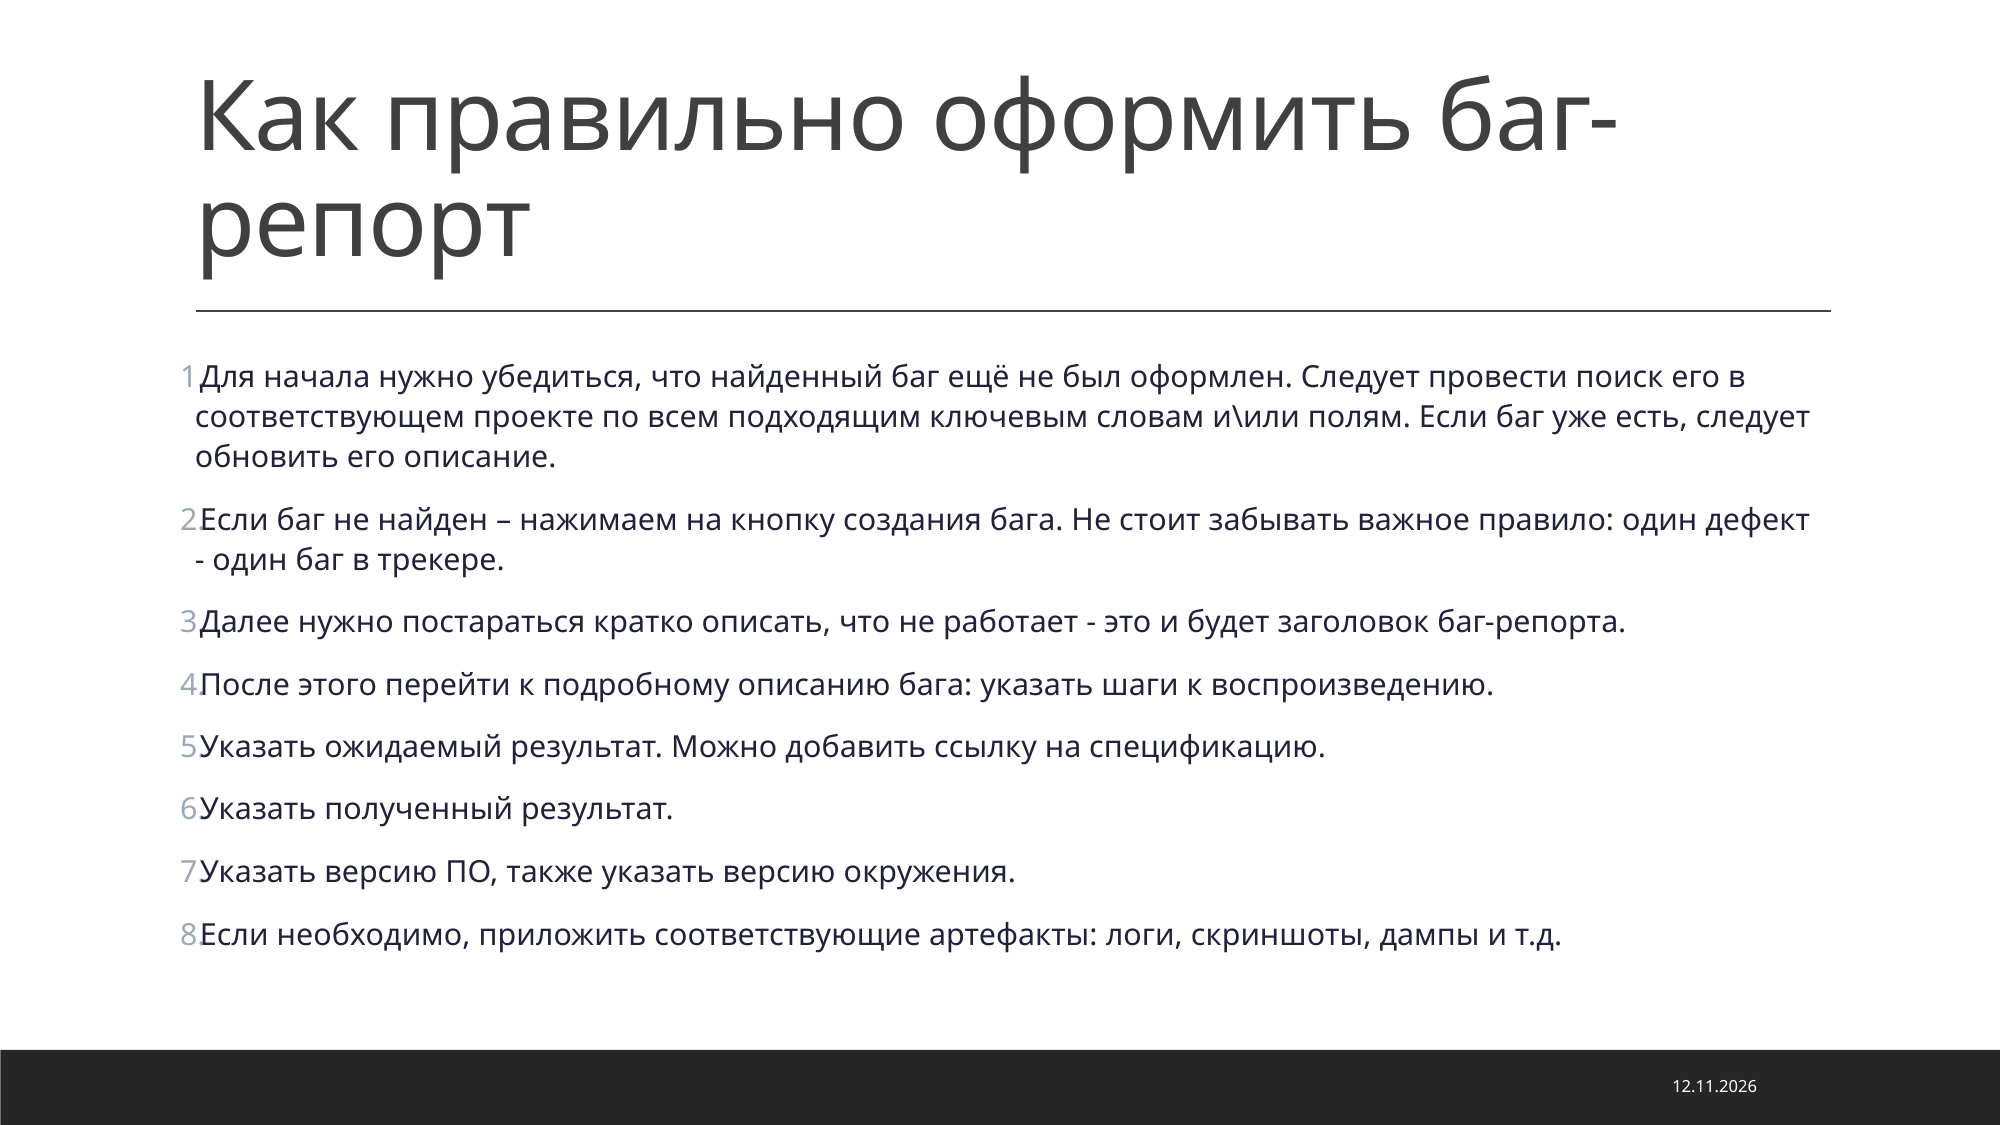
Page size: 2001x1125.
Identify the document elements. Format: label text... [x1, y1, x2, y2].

list Для начала нужно убедиться, что найденный баг ещё не был оформлен. Следует провести поиск его в соответствующем проекте по всем подходящим ключевым словам и\или полям. Если баг уже есть, следует обновить его описание. Если баг не найден – нажимаем на кнопку создания бага. Не стоит забывать важное правило: один дефект - один баг в трекере. Далее нужно постараться кратко описать, что не работает - это и будет заголовок баг-репорта. После этого перейти к подробному описанию бага: указать шаги к воспроизведению. Указать ожидаемый результат. Можно добавить ссылку на спецификацию. Указать полученный результат. Указать версию ПО, также указать версию окружения. Если необходимо, приложить соответствующие артефакты: логи, скриншоты, дампы и т.д. [180, 345, 1830, 963]
title Как правильно оформить баг-репорт [180, 47, 1830, 285]
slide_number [1348, 1057, 1773, 1118]
